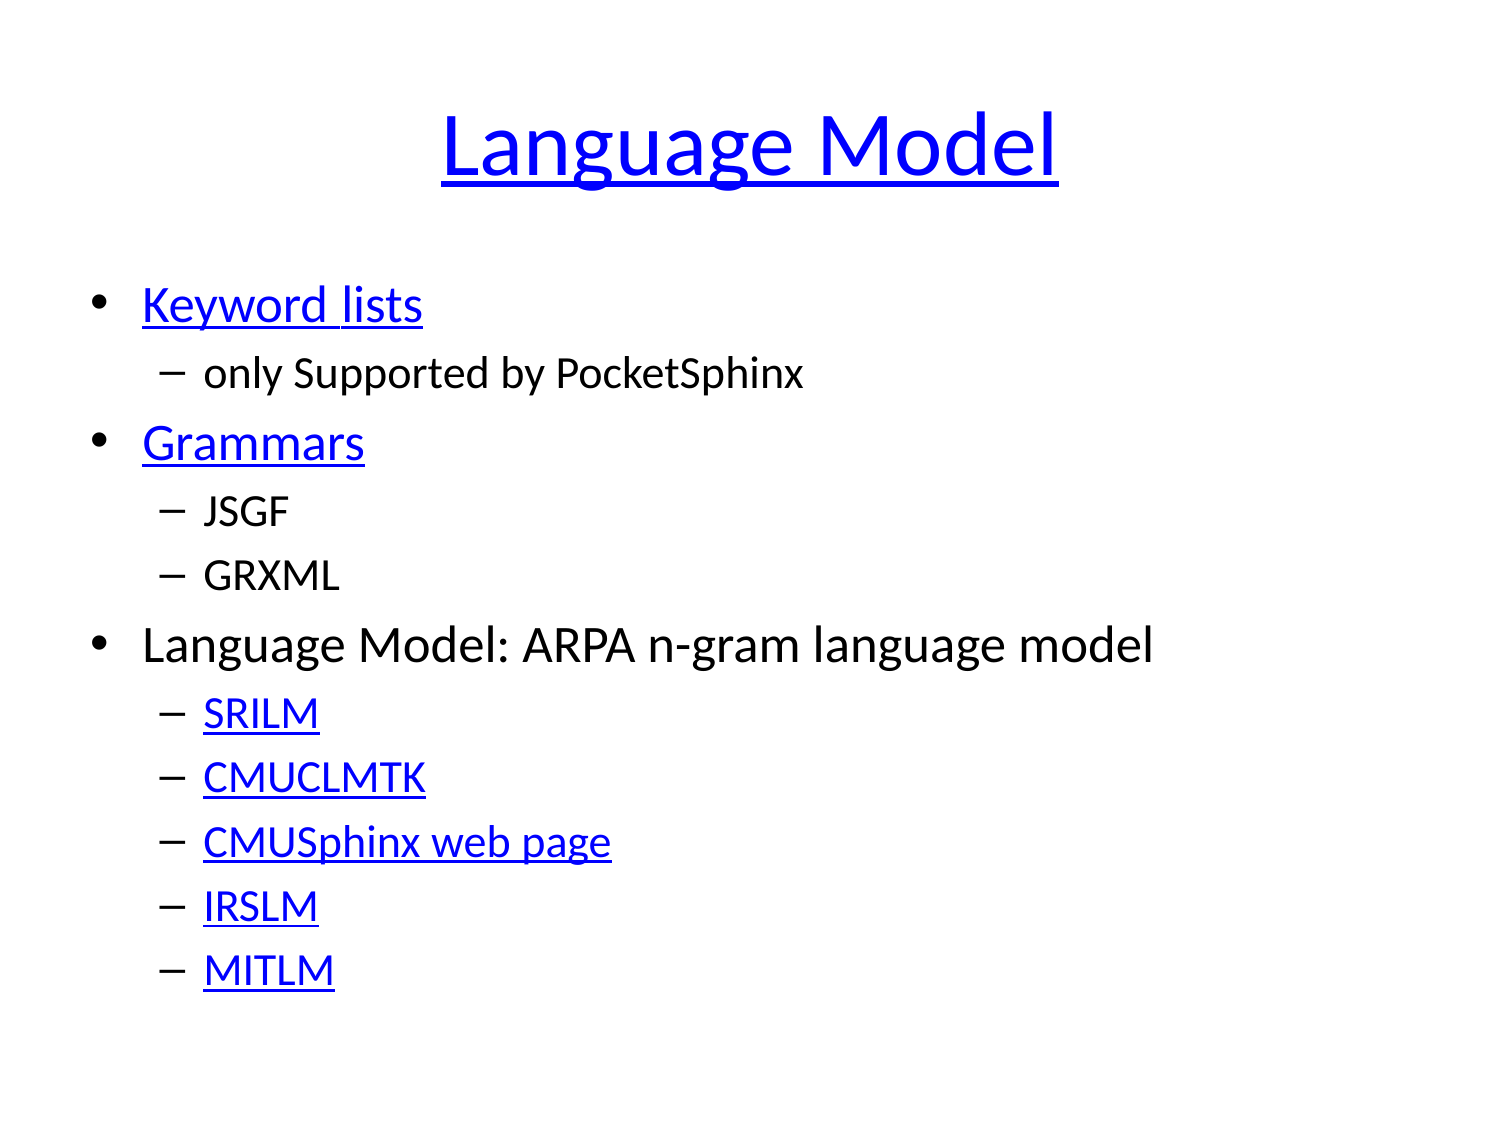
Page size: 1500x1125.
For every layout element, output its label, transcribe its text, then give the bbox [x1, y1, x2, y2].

title Language Model [75, 45, 1425, 233]
list Keyword lists only Supported by PocketSphinx Grammars JSGF GRXML Language Model: ARPA n-gram language model SRILM CMUCLMTK CMUSphinx web page IRSLM MITLM [75, 262, 1425, 1005]
